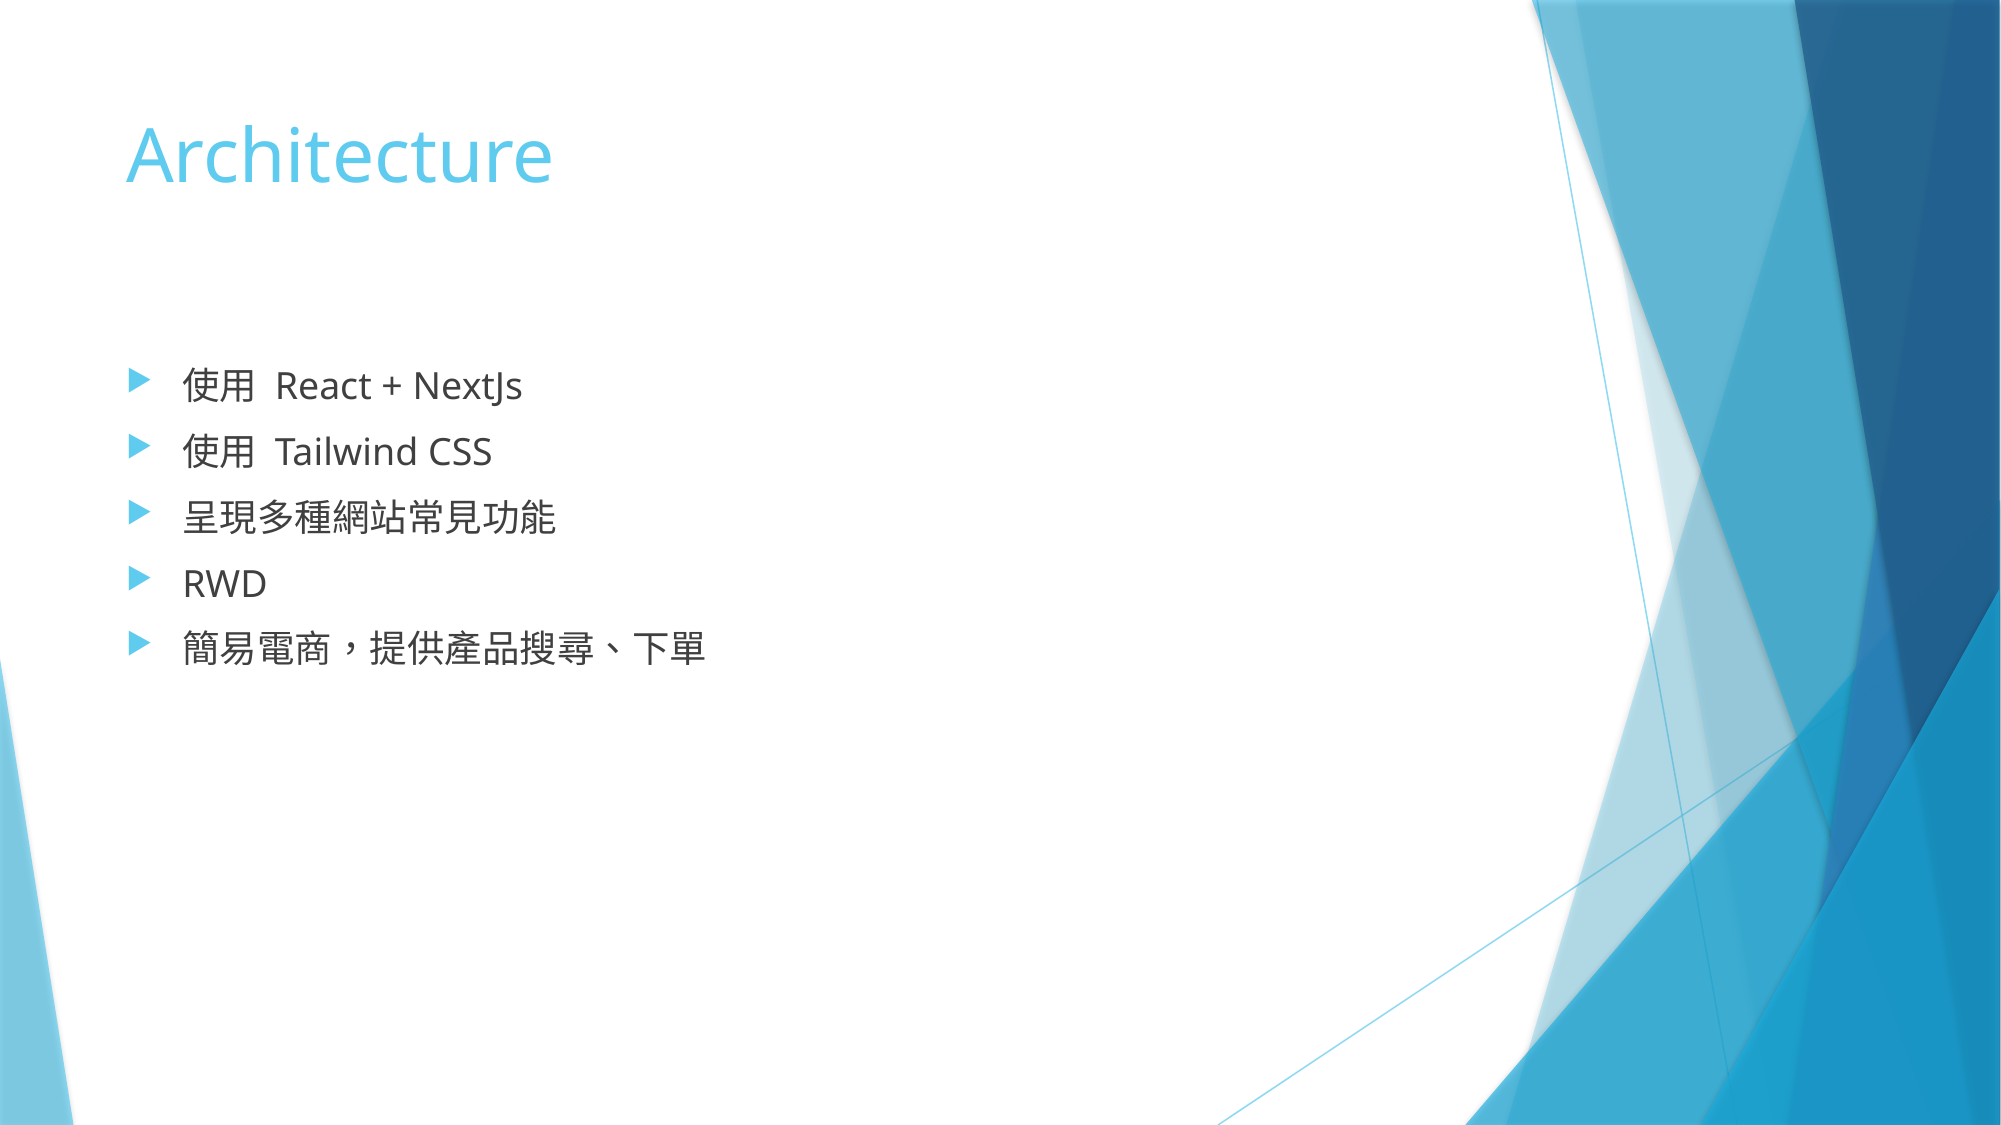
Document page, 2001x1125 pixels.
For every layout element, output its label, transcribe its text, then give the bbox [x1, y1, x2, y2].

title Architecture [111, 99, 1522, 317]
list 使用 React + NextJs 使用 Tailwind CSS 呈現多種網站常見功能 RWD 簡易電商，提供產品搜尋、下單 [111, 354, 1522, 992]
